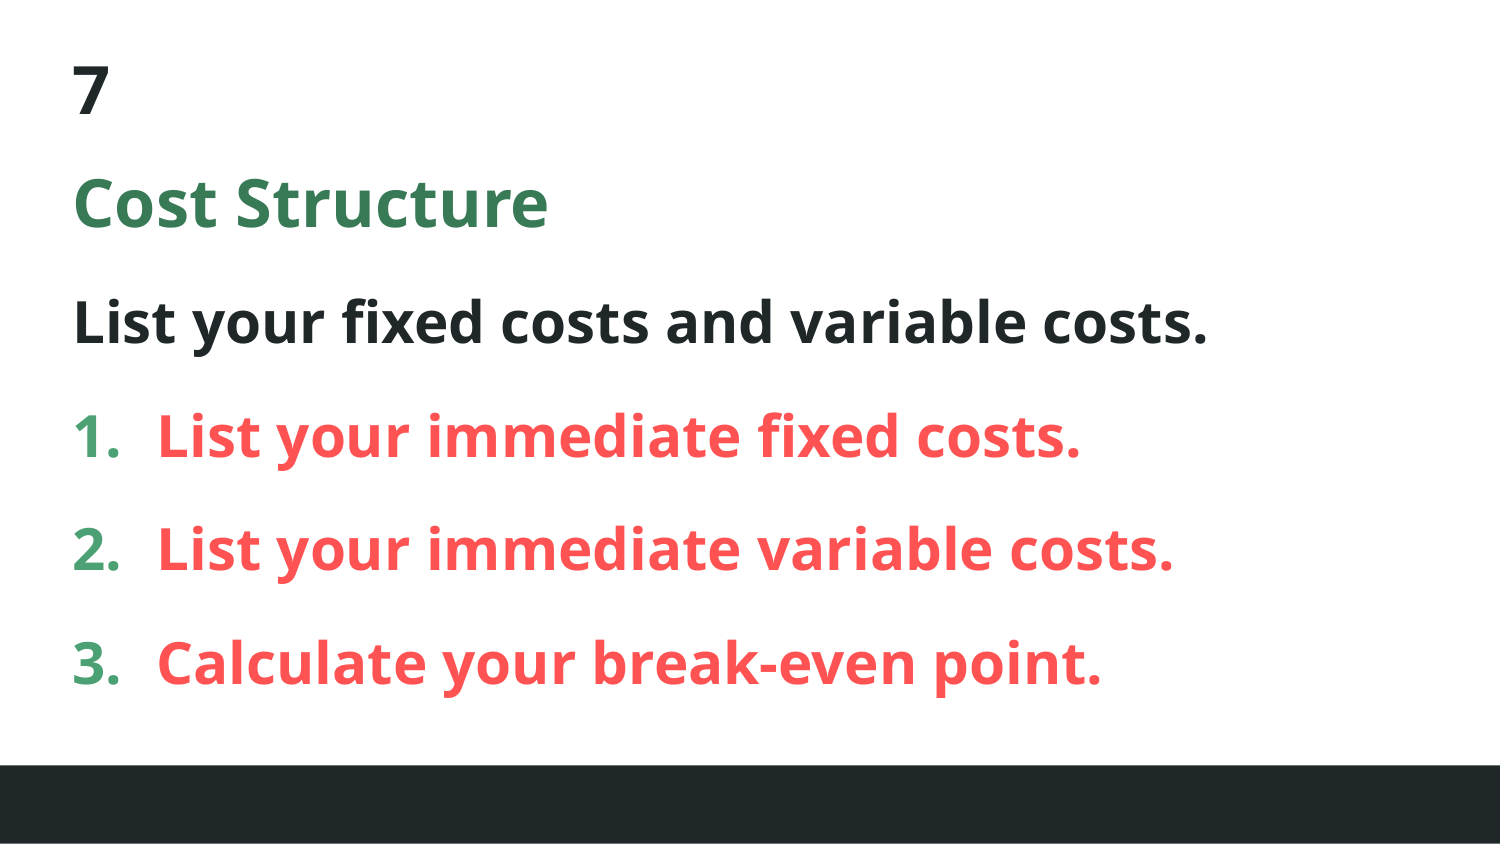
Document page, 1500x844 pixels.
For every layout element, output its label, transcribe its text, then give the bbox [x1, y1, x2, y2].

title 7 [57, 34, 1273, 134]
list Cost Structure List your fixed costs and variable costs. List your immediate fixed costs. List your immediate variable costs. Calculate your break-even point. [57, 134, 1463, 747]
